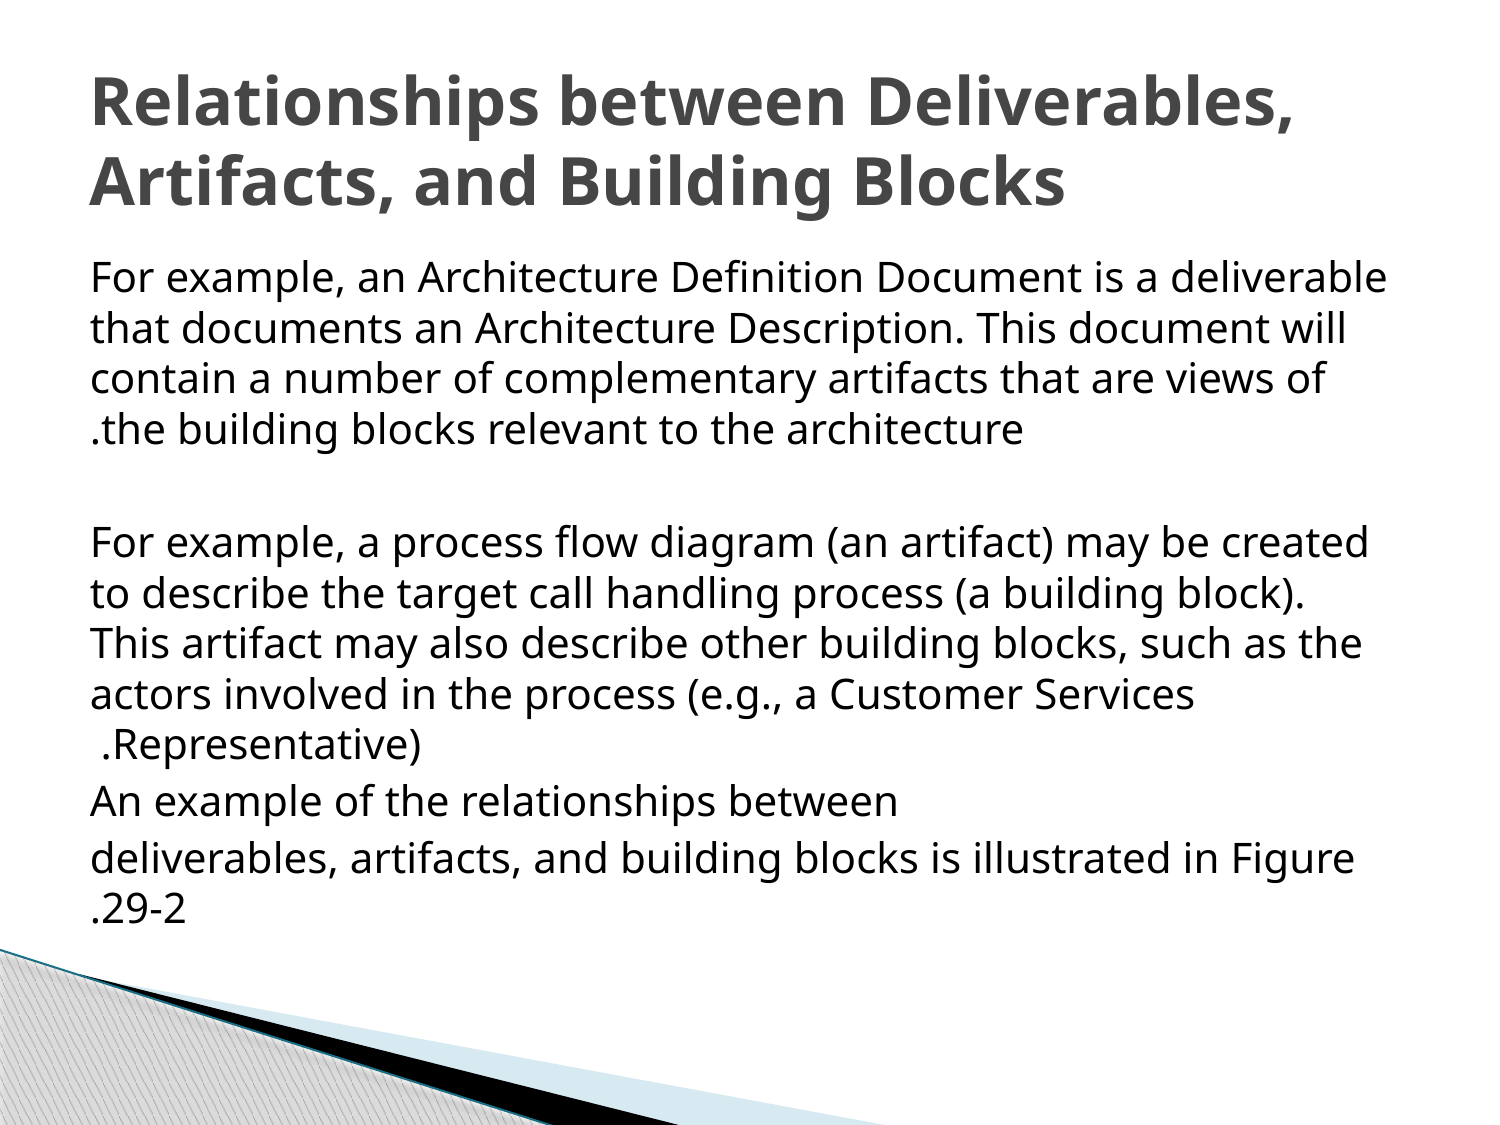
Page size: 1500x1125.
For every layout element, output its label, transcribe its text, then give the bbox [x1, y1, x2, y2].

list For example, an Architecture Definition Document is a deliverable that documents an Architecture Description. This document will contain a number of complementary artifacts that are views of the building blocks relevant to the architecture. For example, a process flow diagram (an artifact) may be created to describe the target call handling process (a building block). This artifact may also describe other building blocks, such as the actors involved in the process (e.g., a Customer Services Representative). An example of the relationships between deliverables, artifacts, and building blocks is illustrated in Figure 29-2. [75, 243, 1425, 986]
title Relationships between Deliverables, Artifacts, and Building Blocks [75, 45, 1425, 233]
